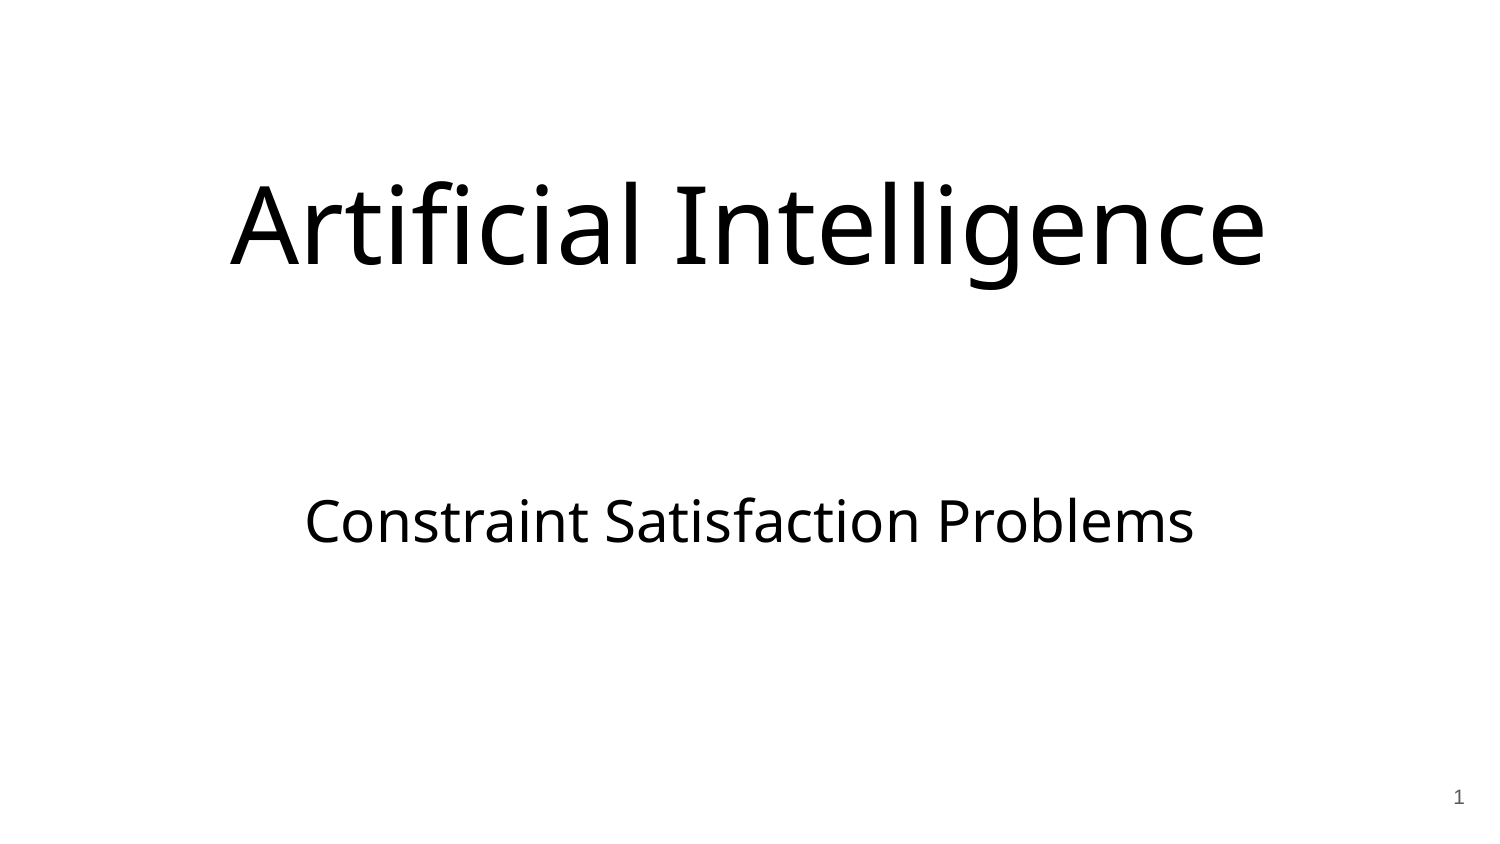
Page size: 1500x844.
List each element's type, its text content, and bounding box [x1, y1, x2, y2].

subtitle Constraint Satisfaction Problems [51, 464, 1449, 595]
title Artificial Intelligence [51, 122, 1449, 459]
slide_number ‹#› [1389, 764, 1480, 830]
